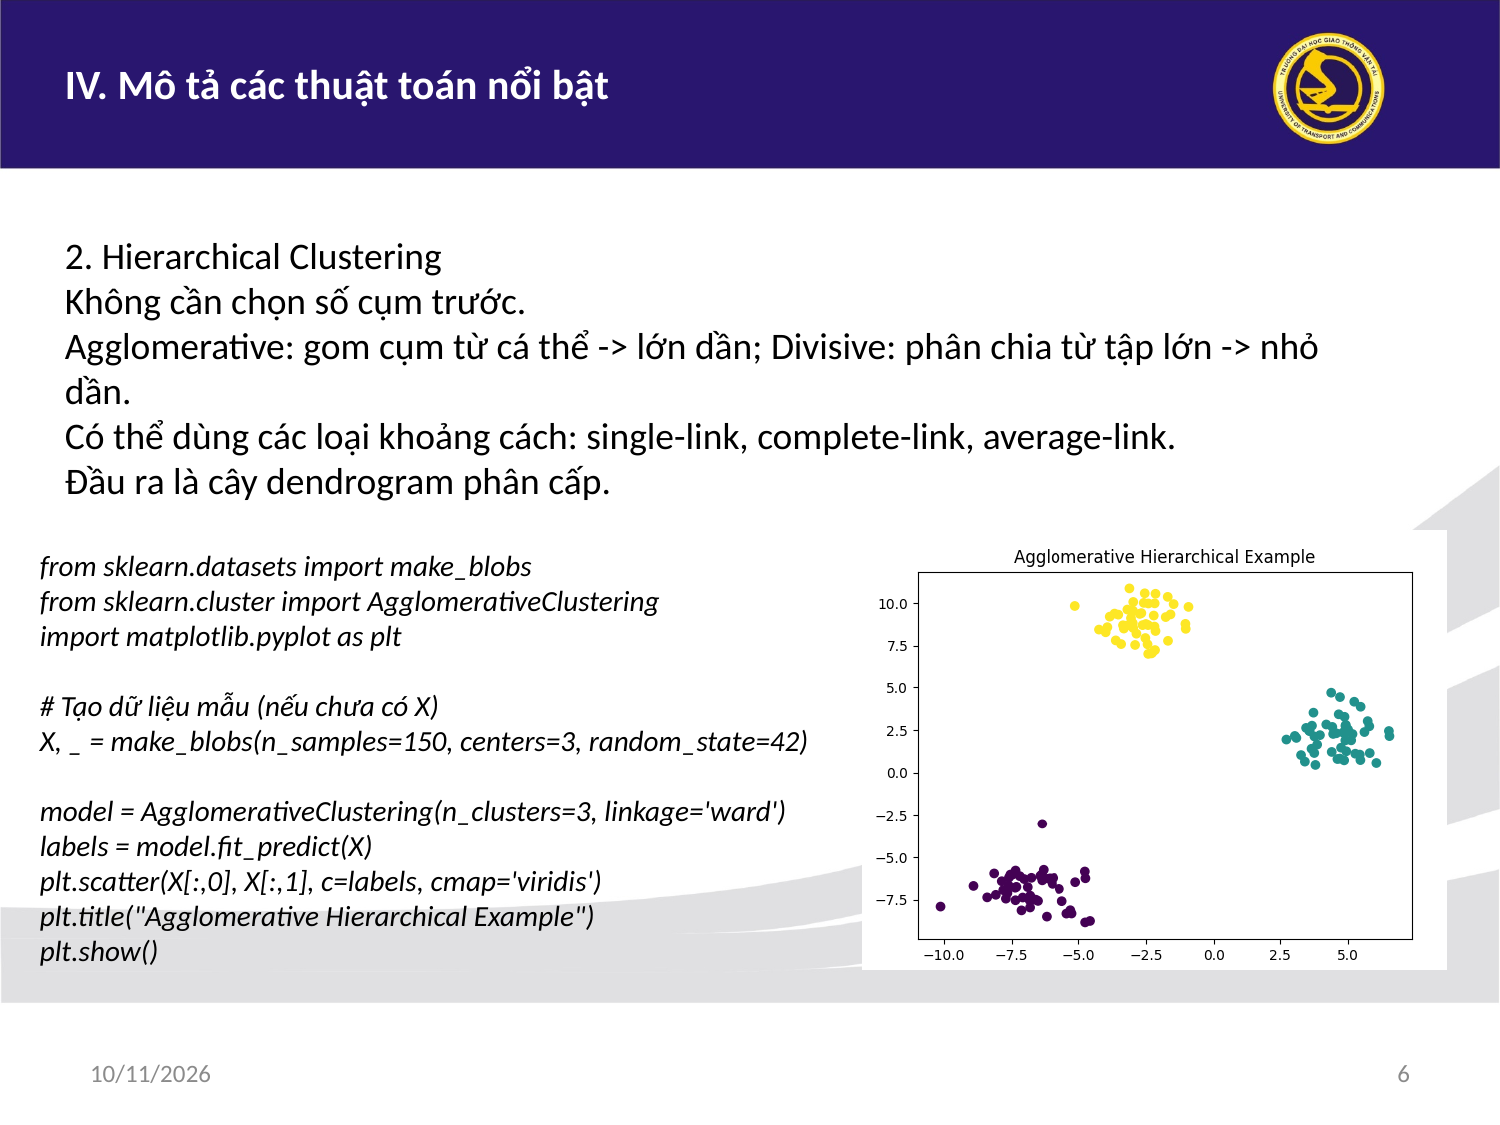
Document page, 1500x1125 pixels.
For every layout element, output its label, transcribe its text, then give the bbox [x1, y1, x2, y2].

slide_number 6 [1074, 1068, 1425, 1103]
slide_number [75, 1068, 425, 1103]
picture [0, 0, 1500, 1061]
